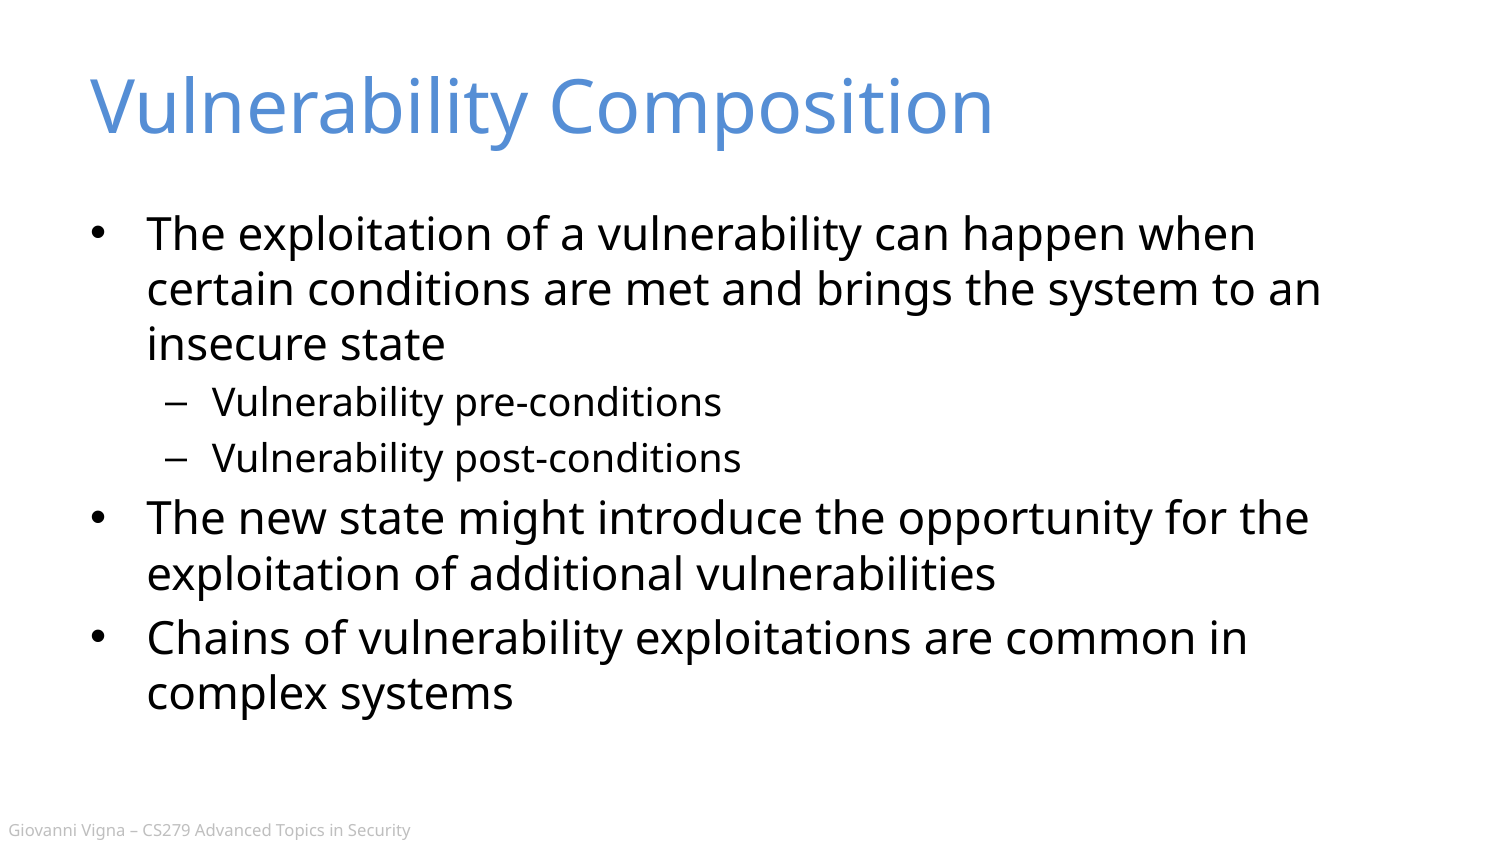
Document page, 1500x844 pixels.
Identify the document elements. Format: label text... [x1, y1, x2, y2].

list The exploitation of a vulnerability can happen when certain conditions are met and brings the system to an insecure state Vulnerability pre-conditions Vulnerability post-conditions The new state might introduce the opportunity for the exploitation of additional vulnerabilities Chains of vulnerability exploitations are common in complex systems [75, 196, 1425, 813]
title Vulnerability Composition [75, 33, 1425, 175]
